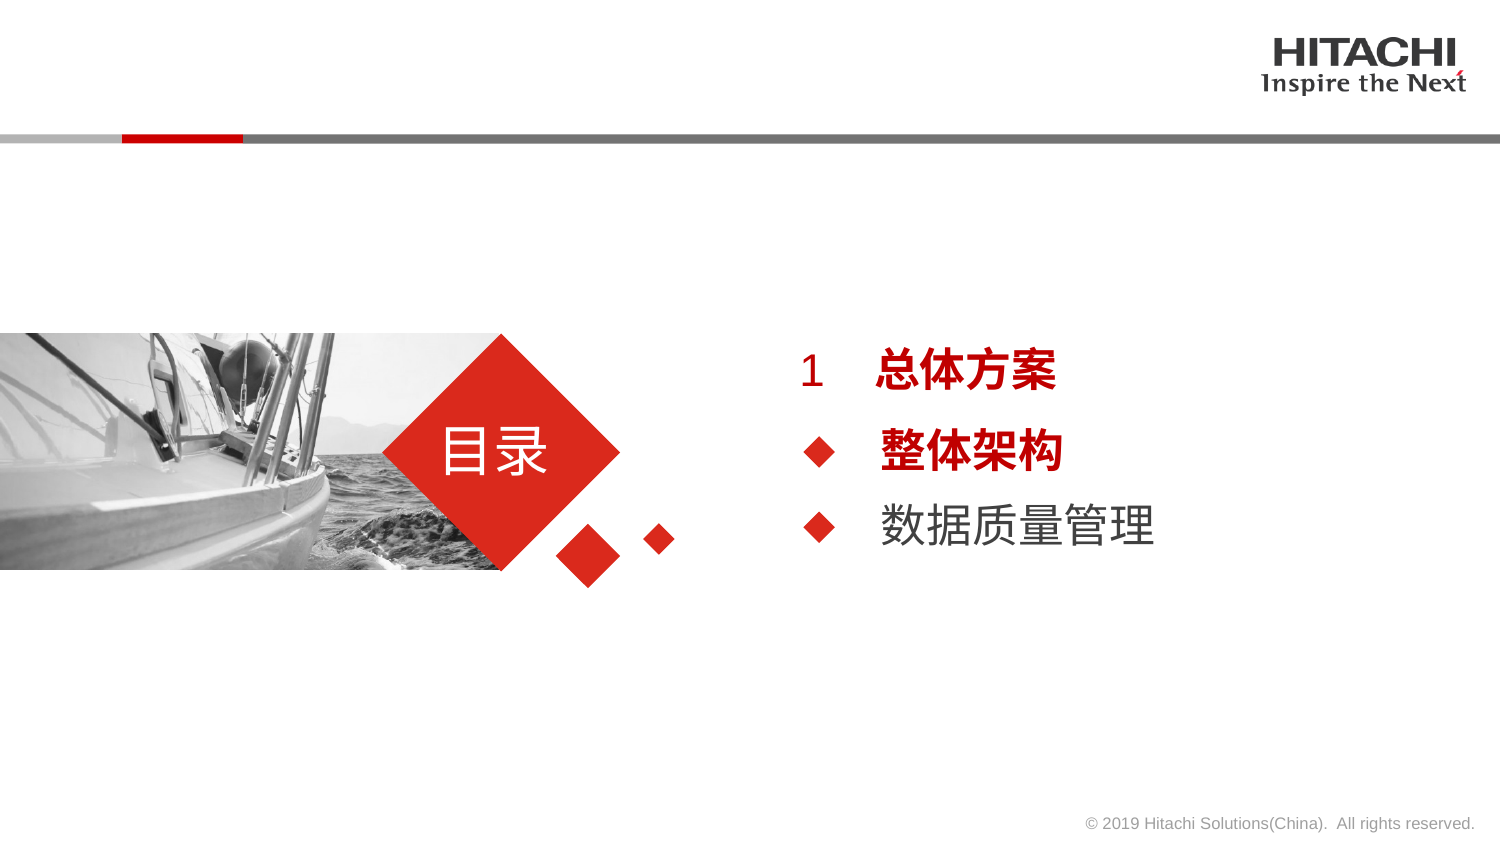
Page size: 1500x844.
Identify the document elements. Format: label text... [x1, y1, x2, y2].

text_box [641, 521, 677, 557]
text_box 数据质量管理 [865, 489, 1311, 560]
text_box 1 总体方案 [784, 333, 1072, 404]
picture [1261, 37, 1466, 96]
text_box [801, 509, 838, 546]
picture [0, 333, 499, 570]
text_box [801, 434, 838, 470]
text_box [499, 331, 578, 407]
text_box [553, 521, 623, 591]
text_box [502, 490, 586, 574]
text_box 目录 [503, 407, 615, 490]
text_box 整体架构 [865, 413, 1311, 484]
text_box [615, 444, 623, 461]
